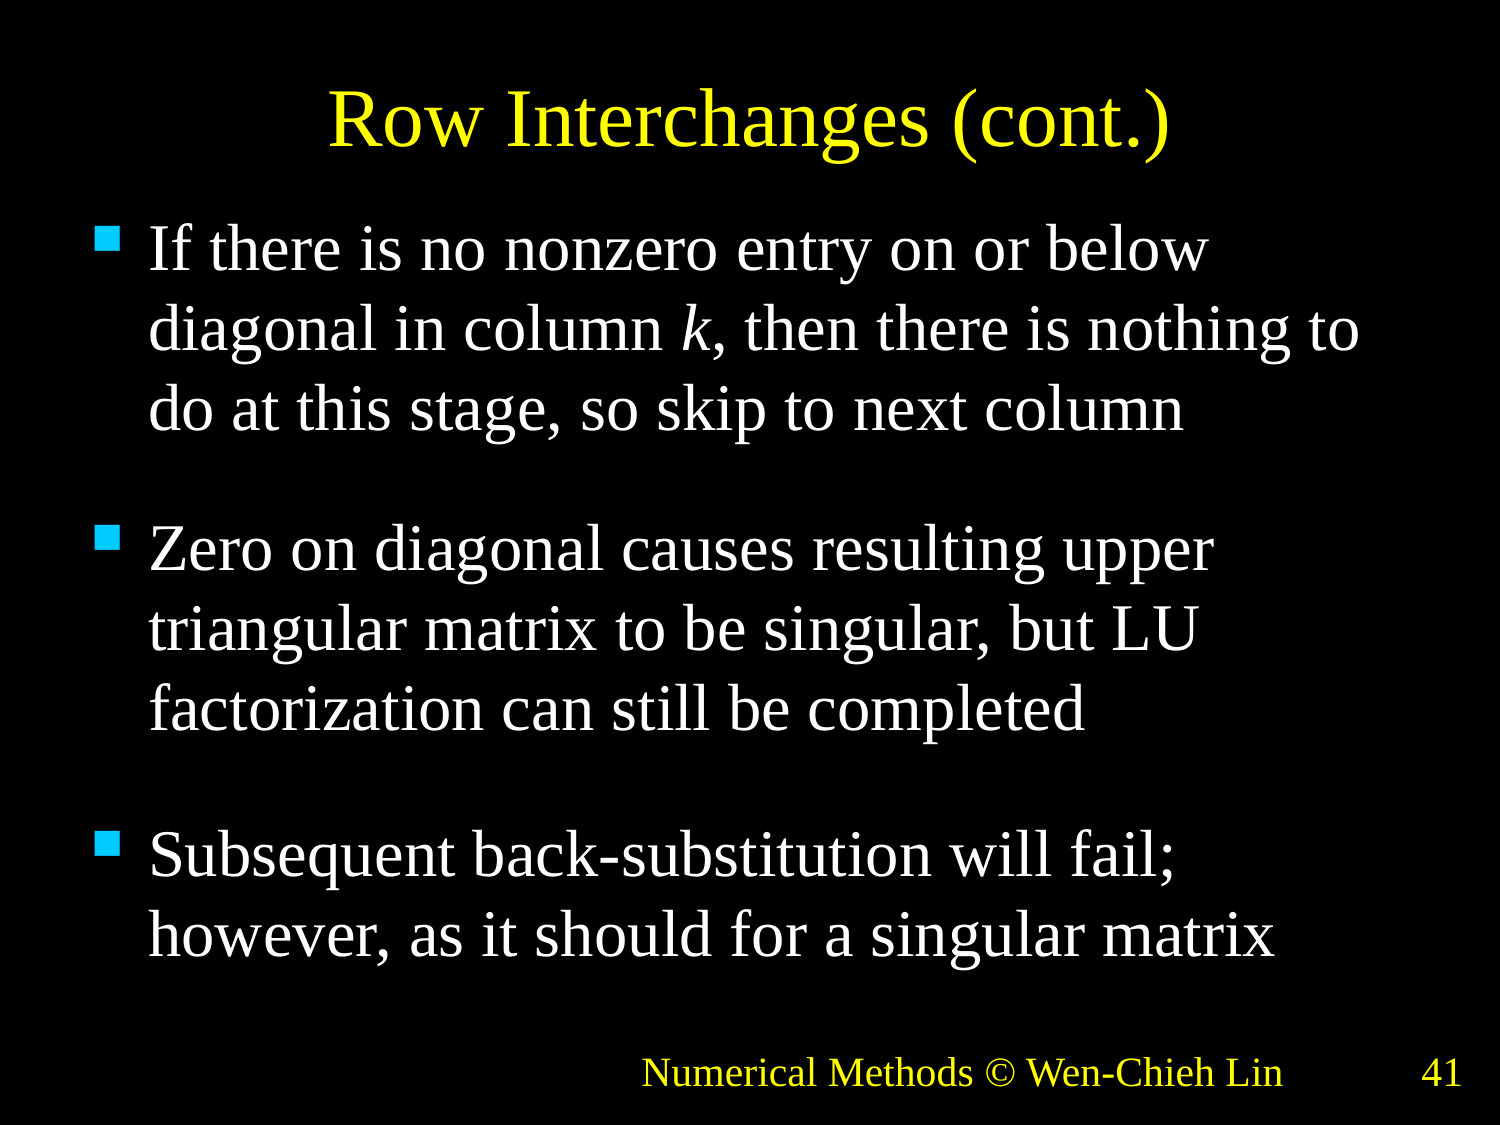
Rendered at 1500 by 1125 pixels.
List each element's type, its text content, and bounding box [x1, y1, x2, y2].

list If there is no nonzero entry on or below diagonal in column k, then there is nothing to do at this stage, so skip to next column Zero on diagonal causes resulting upper triangular matrix to be singular, but LU factorization can still be completed Subsequent back-substitution will fail; however, as it should for a singular matrix [76, 196, 1427, 1035]
title Row Interchanges (cont.) [75, 19, 1425, 208]
slide_number 41 [1128, 1024, 1479, 1103]
footer Numerical Methods © Wen-Chieh Lin [490, 1035, 1128, 1103]
